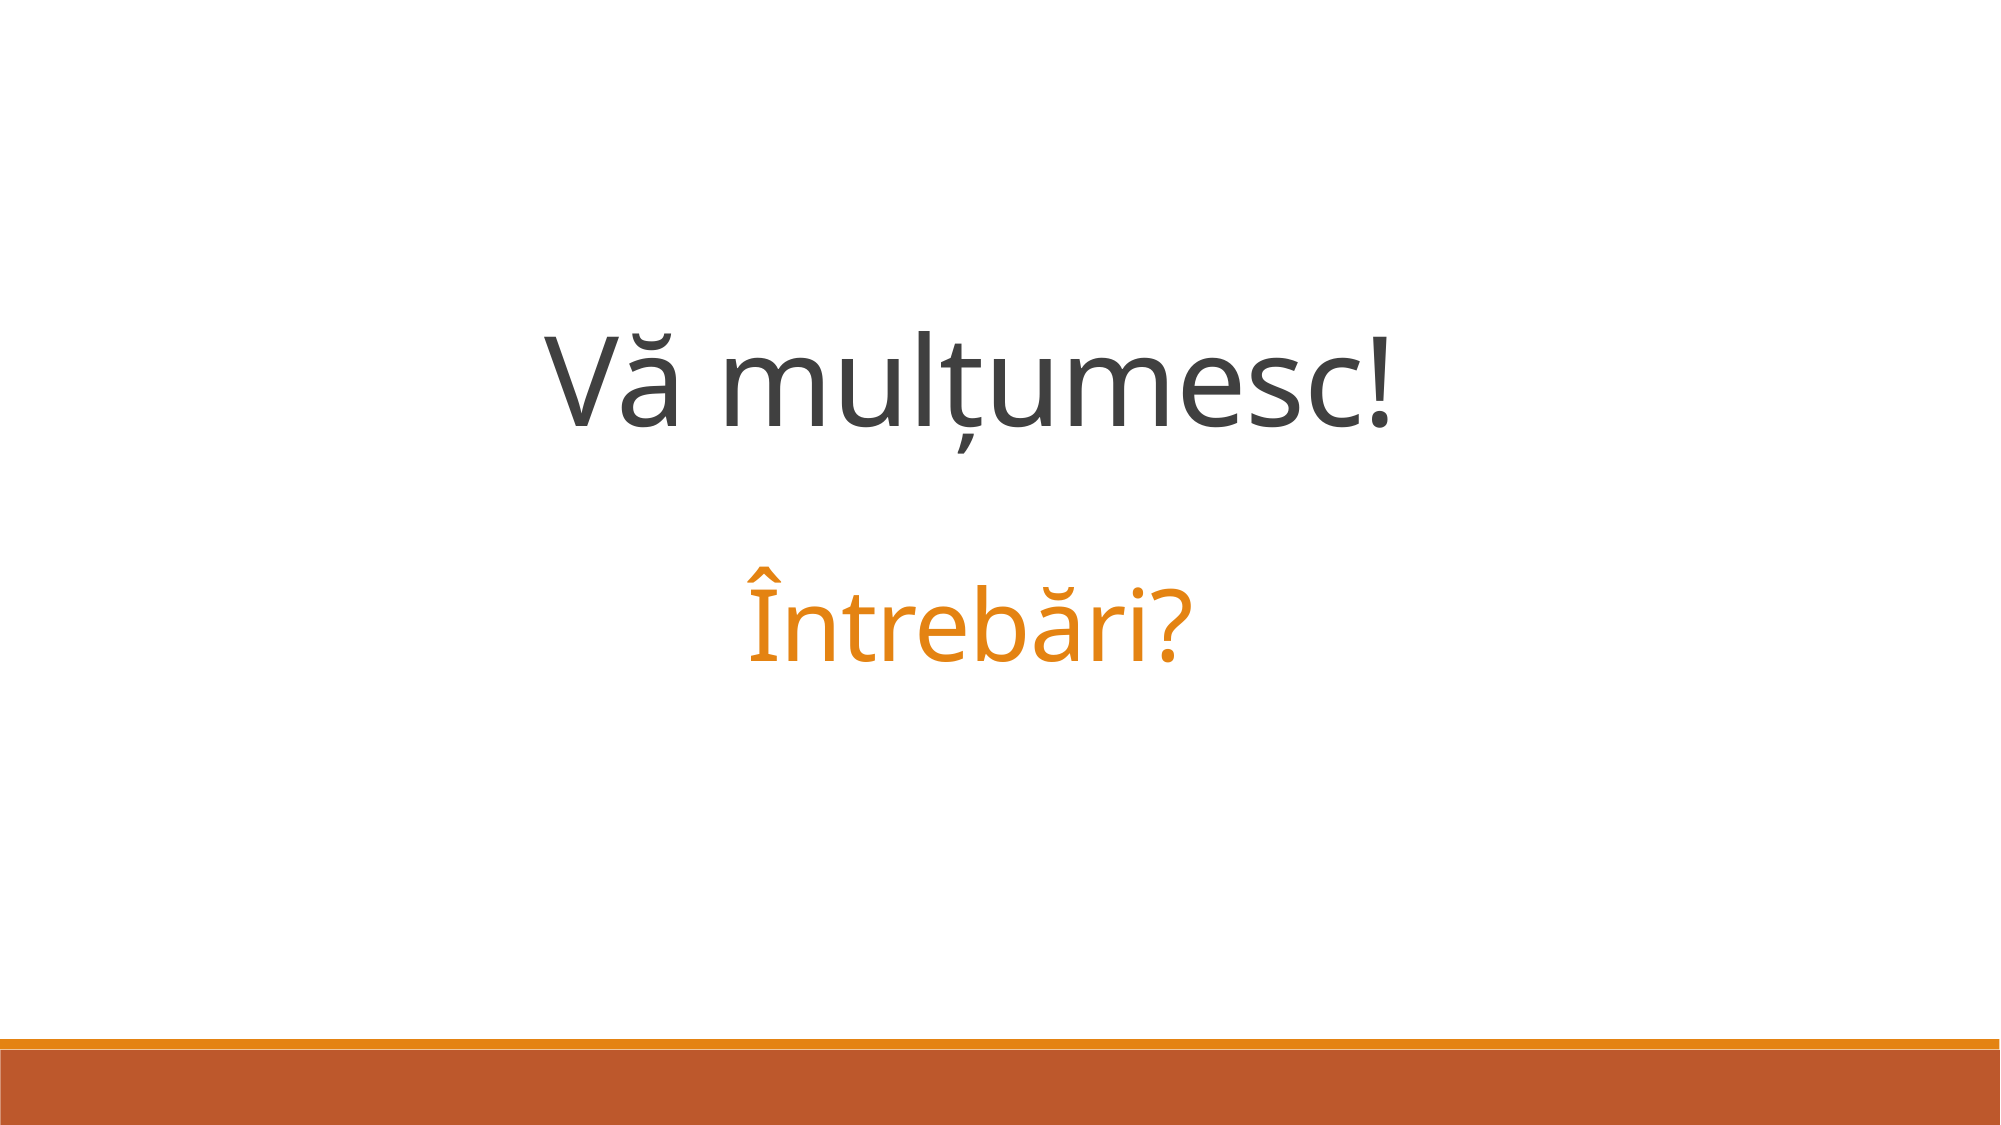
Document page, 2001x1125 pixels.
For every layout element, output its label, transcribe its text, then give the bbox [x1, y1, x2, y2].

title Vă mulțumesc! Întrebări? [475, 294, 1467, 689]
